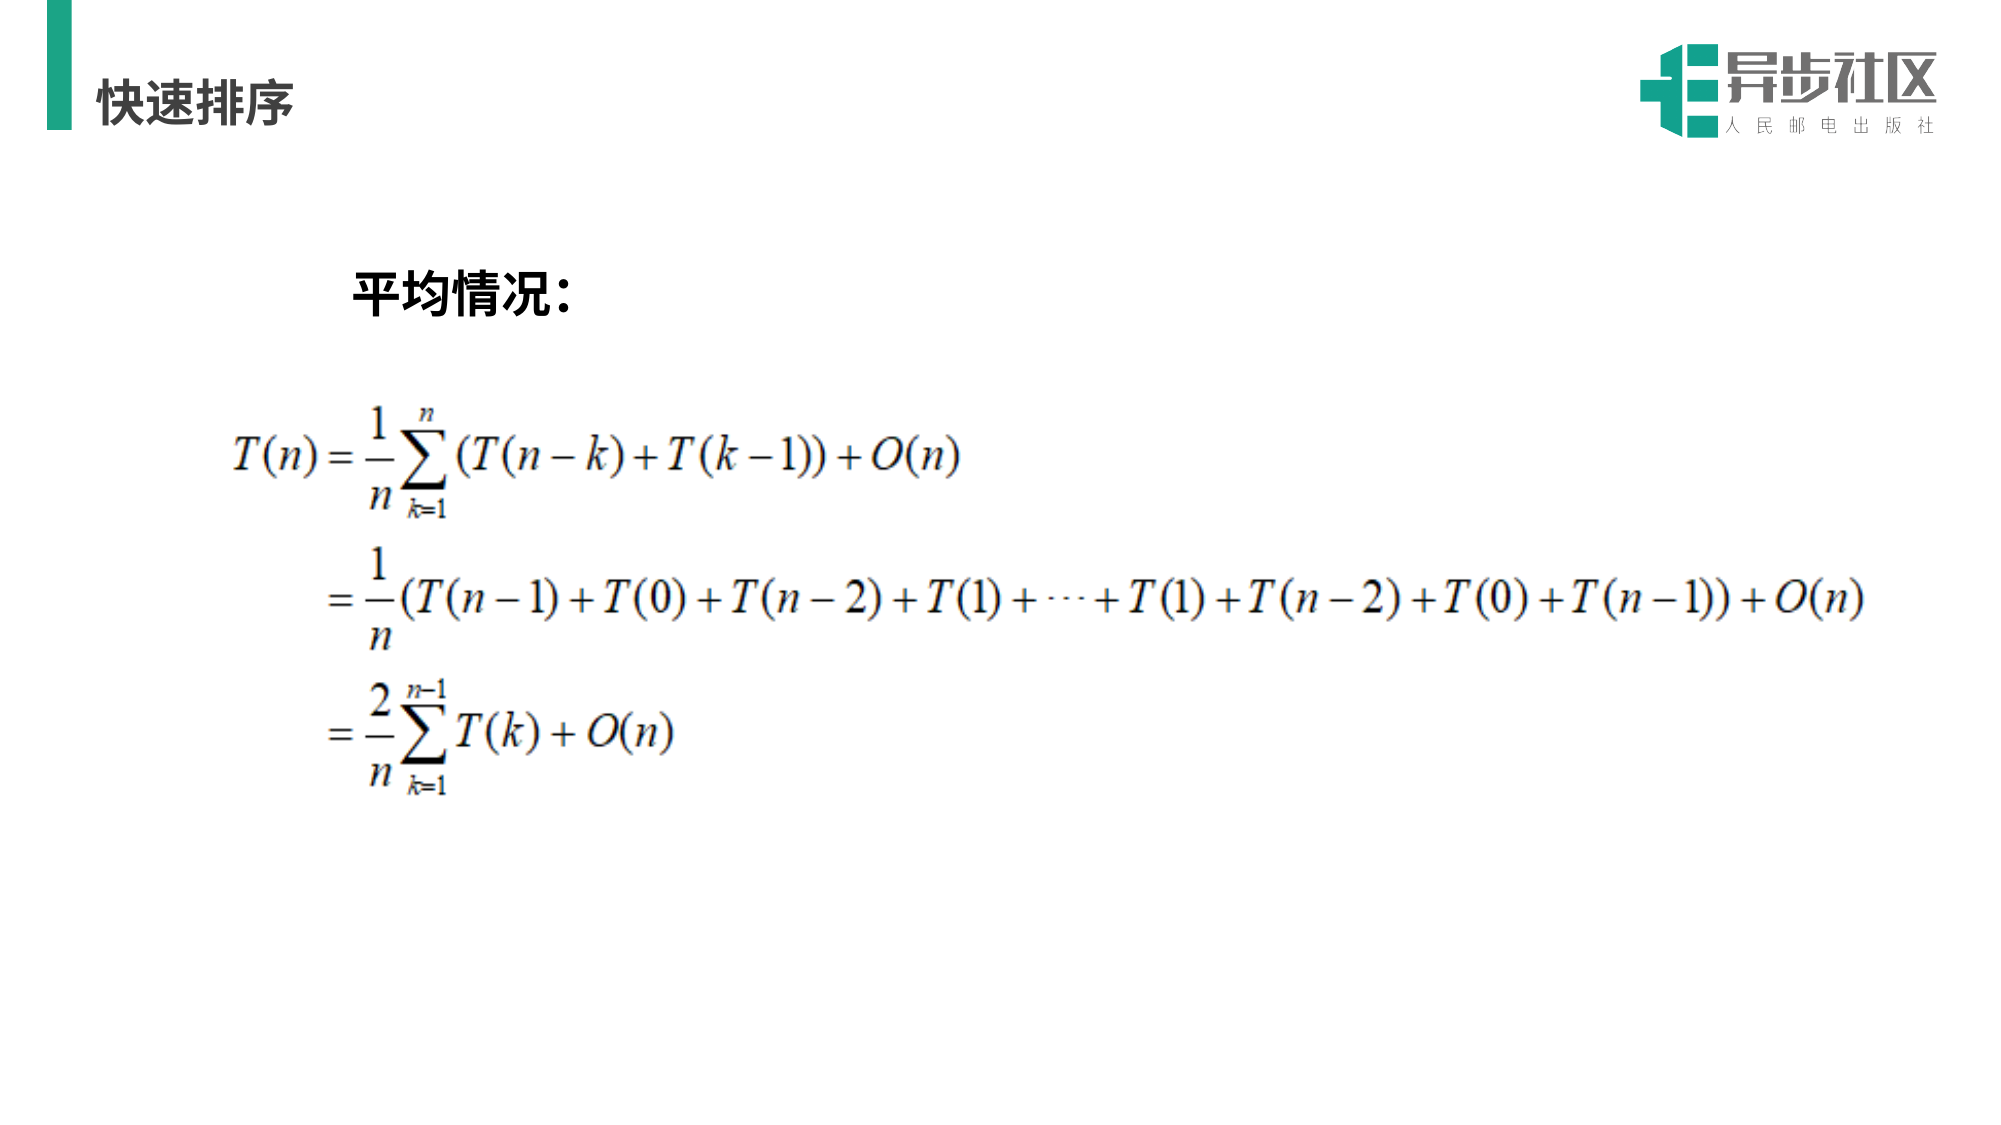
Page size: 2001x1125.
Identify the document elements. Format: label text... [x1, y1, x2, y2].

text_box 快速排序 [80, 64, 492, 139]
picture [230, 400, 1871, 803]
text_box 平均情况： [230, 224, 641, 330]
picture [1639, 36, 1948, 151]
text_box [46, 0, 73, 131]
